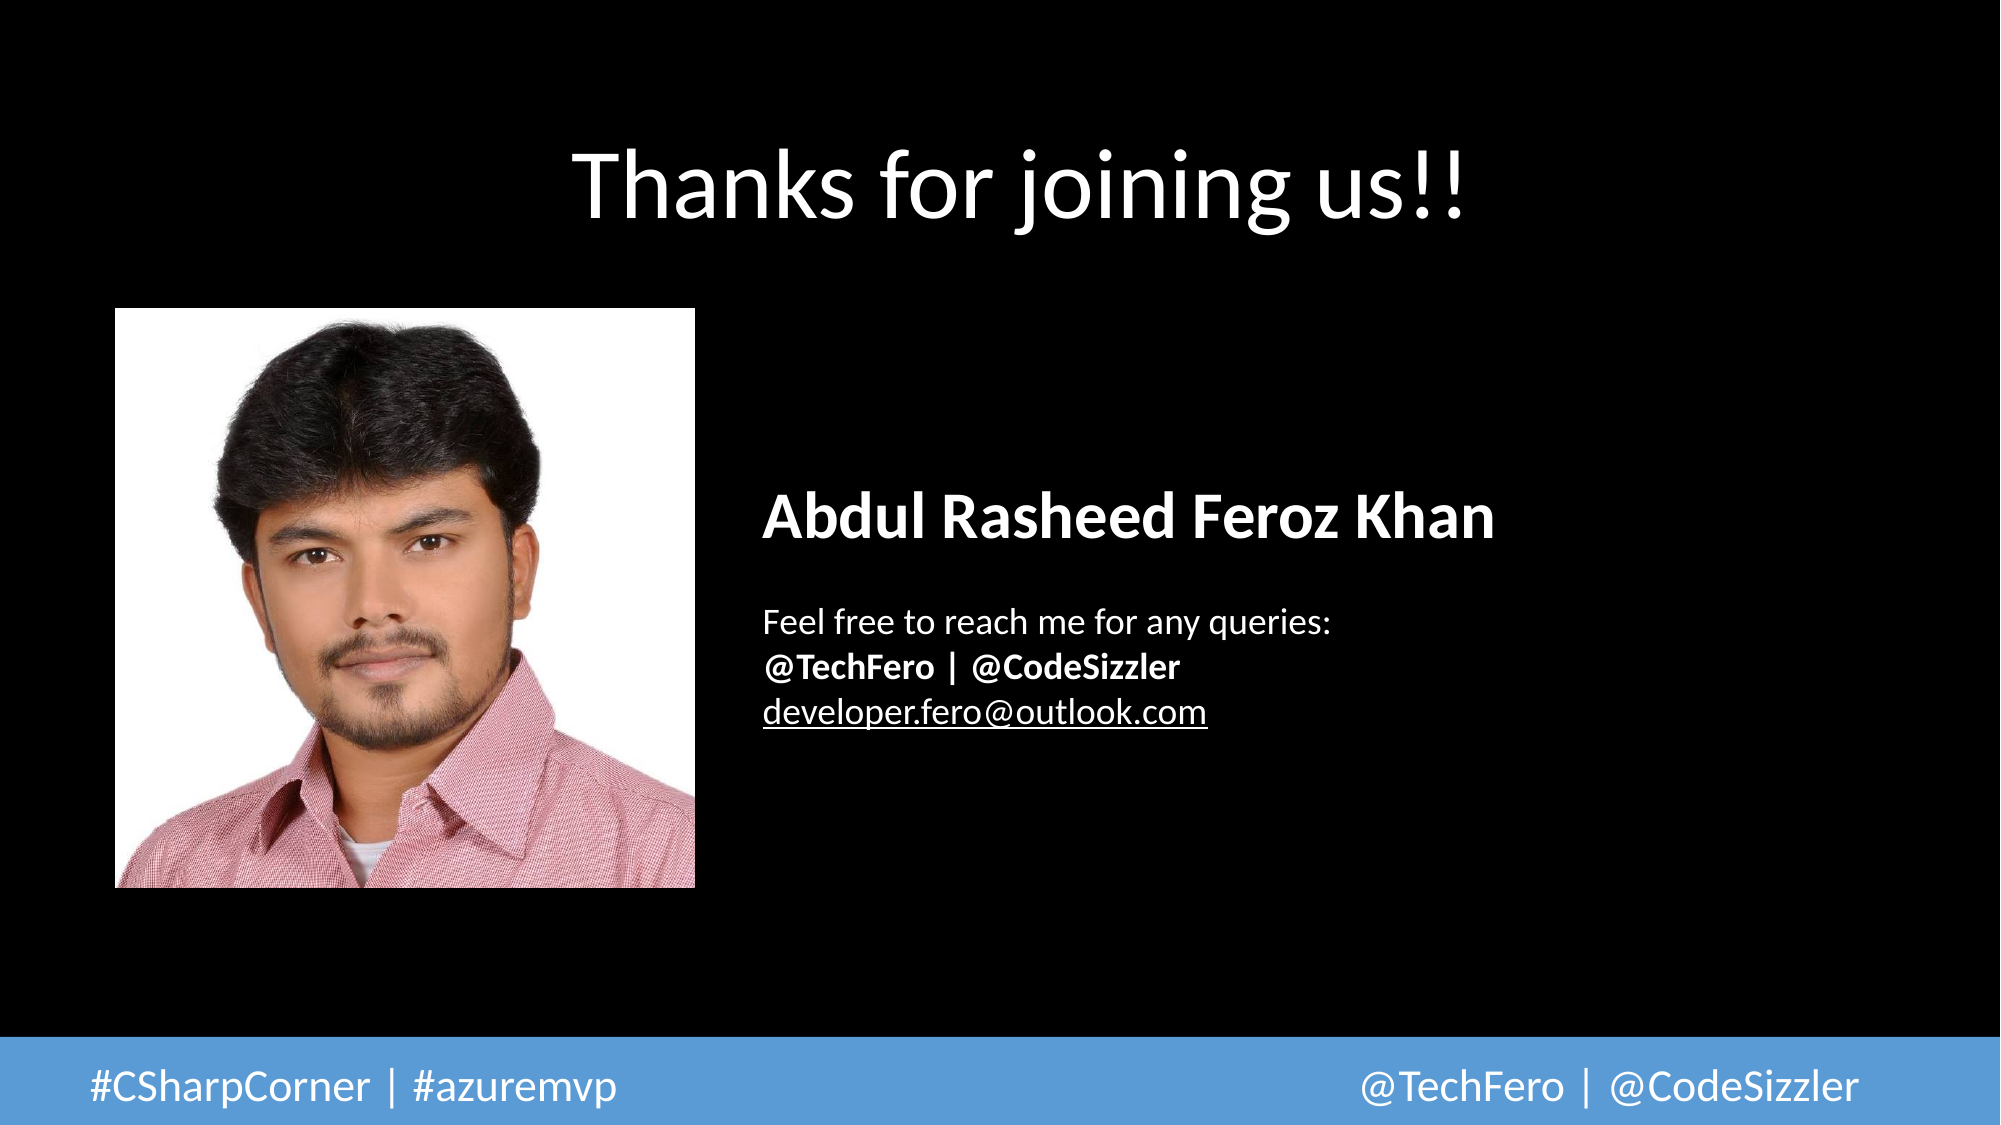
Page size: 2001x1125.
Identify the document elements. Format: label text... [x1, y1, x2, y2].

text_box Abdul Rasheed Feroz Khan Feel free to reach me for any queries: @TechFero | @CodeSizzler developer.fero@outlook.com [747, 464, 1636, 740]
text_box Thanks for joining us!! [115, 111, 1928, 246]
text_box #CSharpCorner | #azuremvp @TechFero | @CodeSizzler [0, 1036, 2000, 1125]
picture [115, 308, 695, 888]
